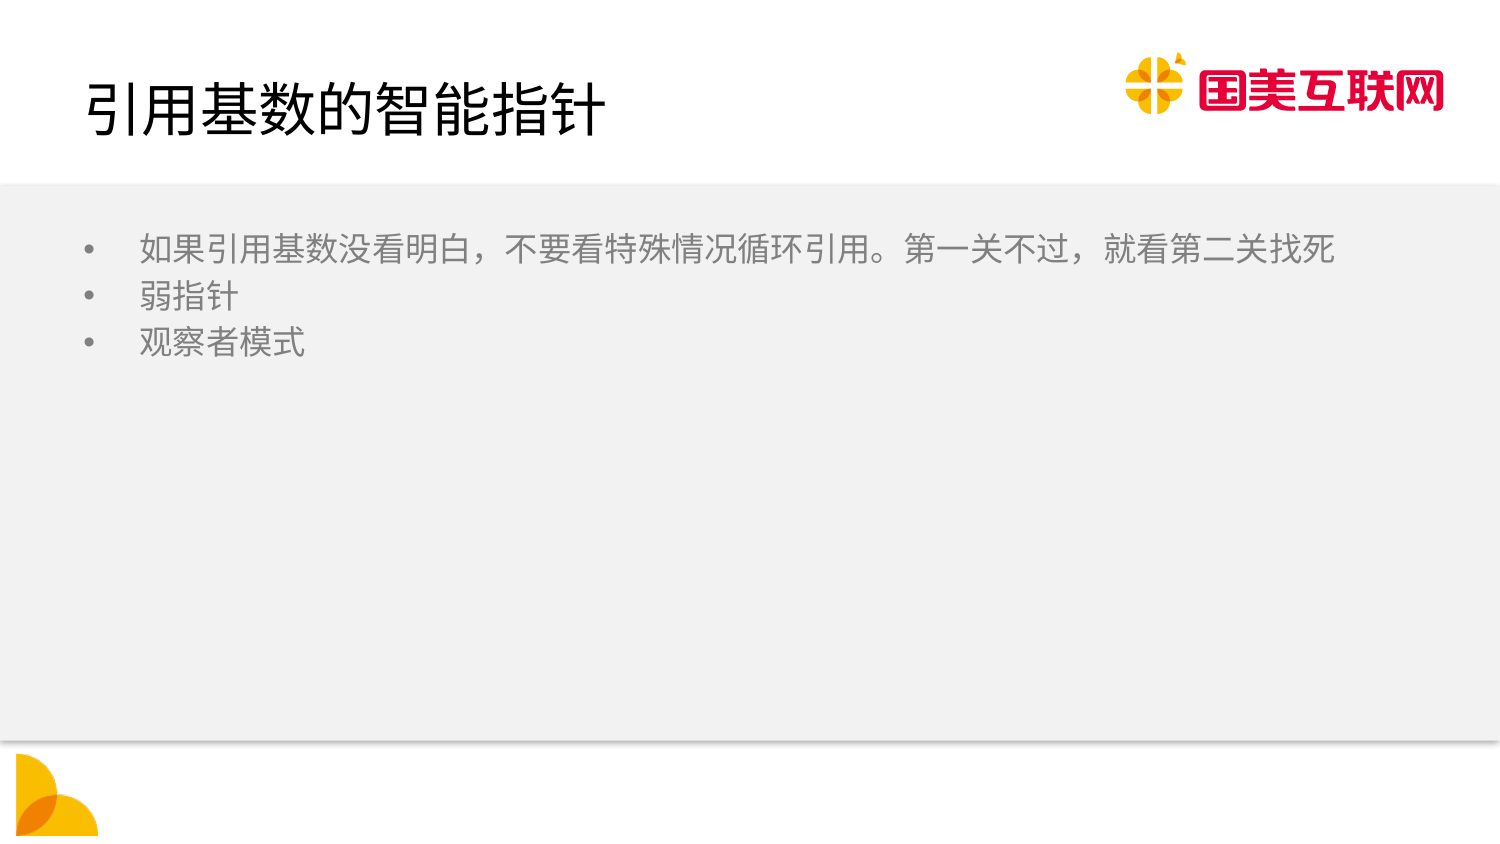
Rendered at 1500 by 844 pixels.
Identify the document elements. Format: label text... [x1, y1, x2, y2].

picture [0, 740, 113, 836]
title 引用基数的智能指针 [68, 37, 1419, 179]
picture [1419, 43, 1465, 128]
list 如果引用基数没看明白，不要看特殊情况循环引用。第一关不过，就看第二关找死 弱指针 观察者模式 [68, 221, 1419, 694]
